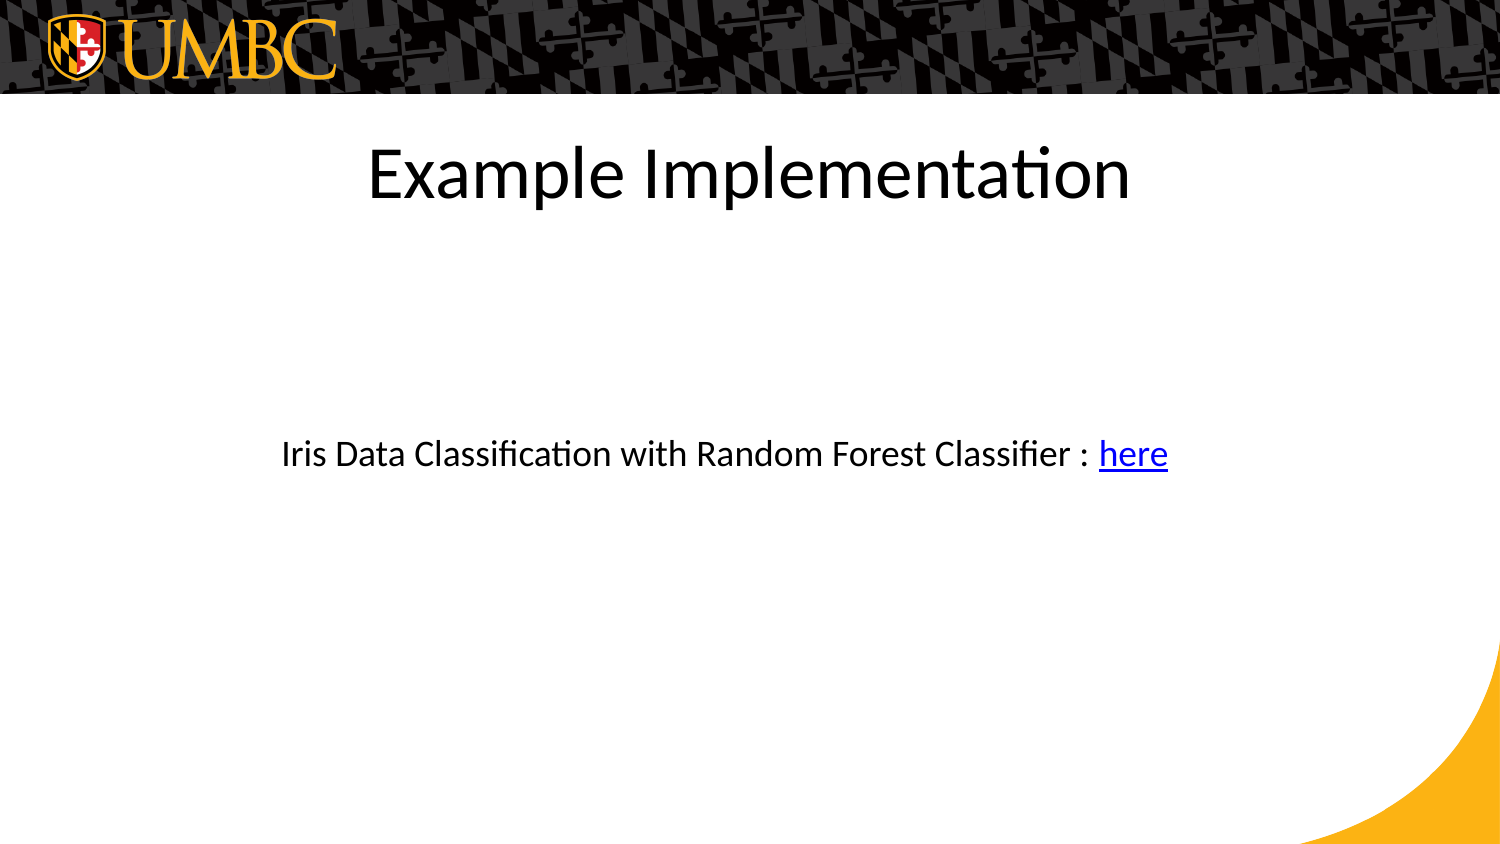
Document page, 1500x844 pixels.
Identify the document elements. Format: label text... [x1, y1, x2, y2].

text_box Iris Data Classification with Random Forest Classifier : here [266, 421, 1192, 482]
picture [1299, 639, 1500, 844]
title Example Implementation [75, 115, 1425, 221]
picture [0, 0, 1500, 94]
